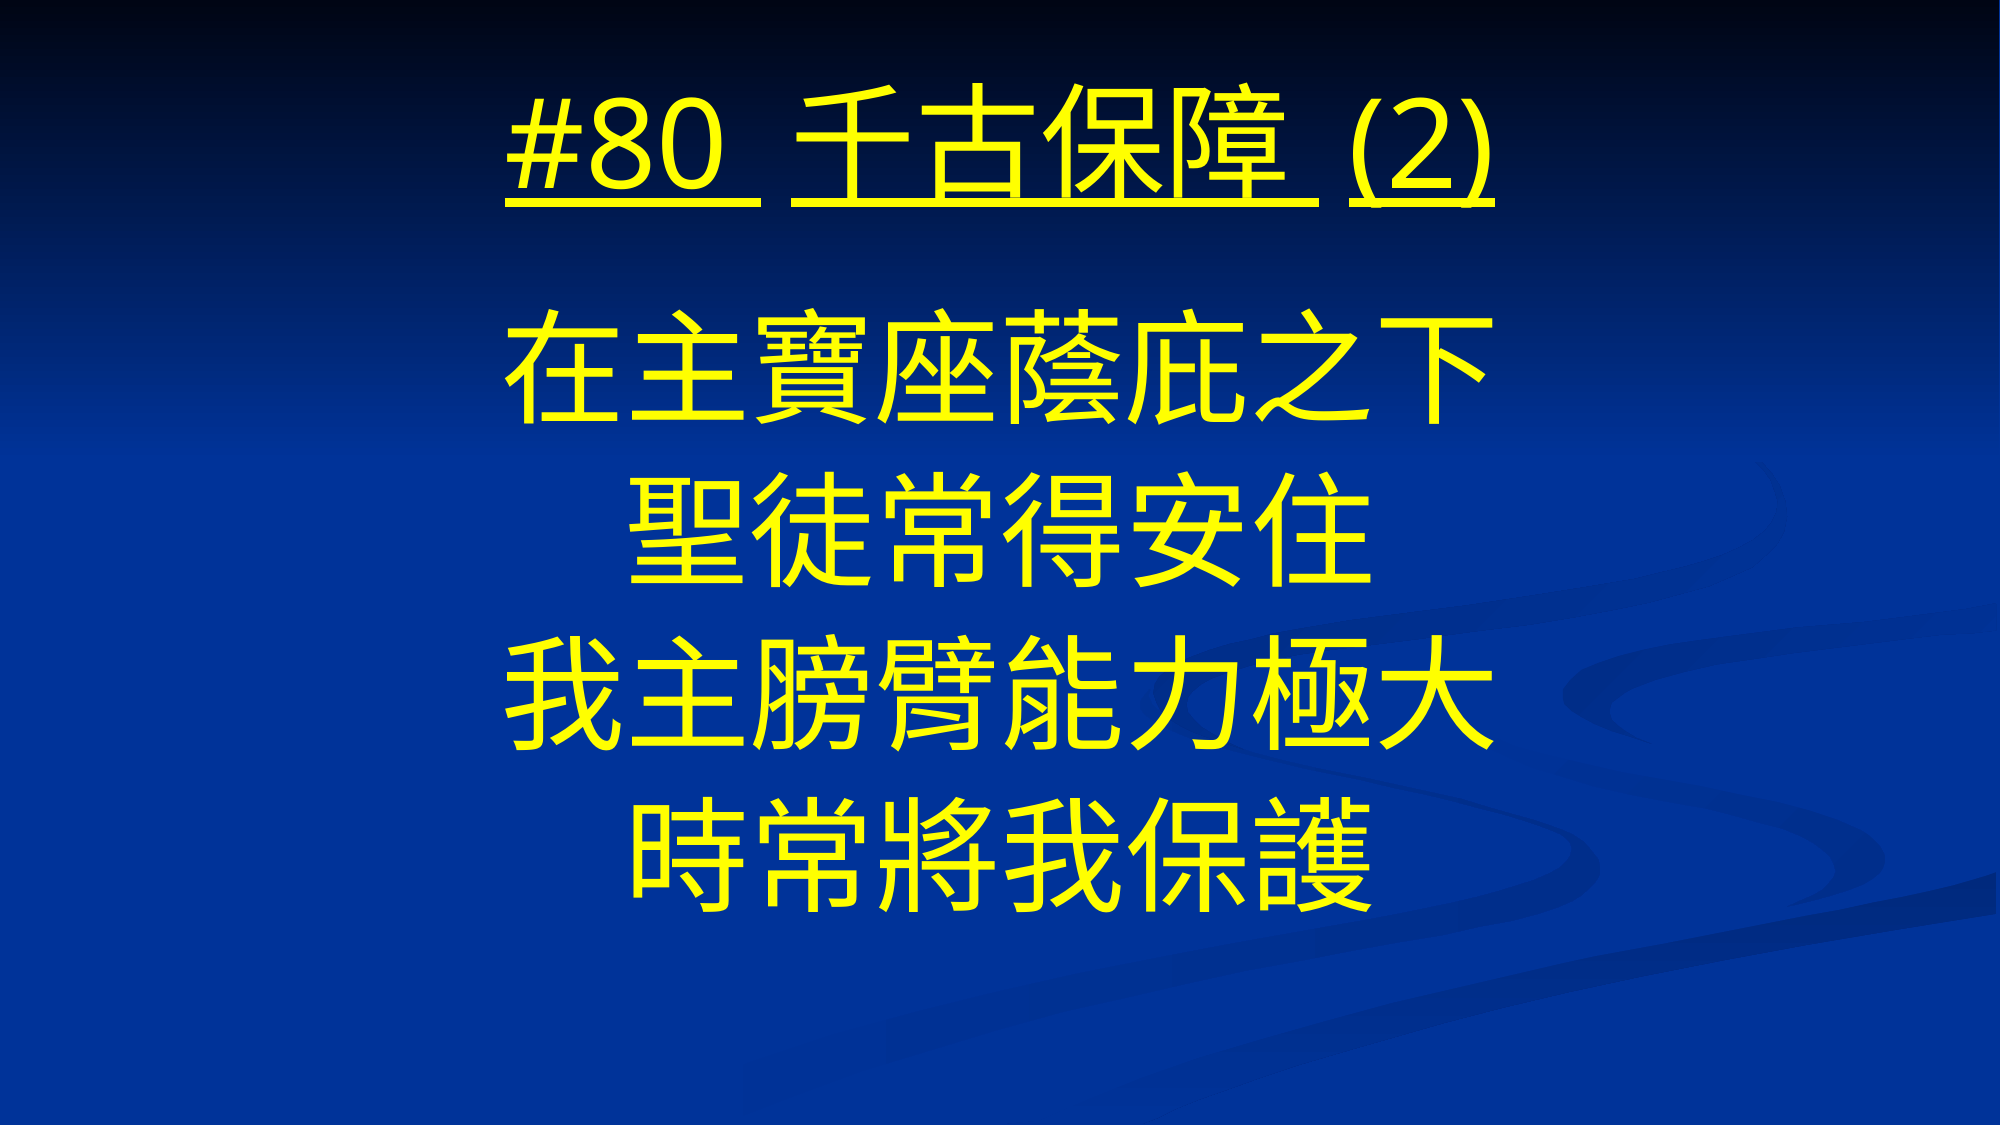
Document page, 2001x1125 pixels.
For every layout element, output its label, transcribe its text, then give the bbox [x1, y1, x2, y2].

title #80 千古保障 (2) [99, 45, 1900, 233]
list 在主寶座蔭庇之下 聖徒常得安住 我主膀臂能力極大 時常將我保護 [54, 282, 1945, 1025]
